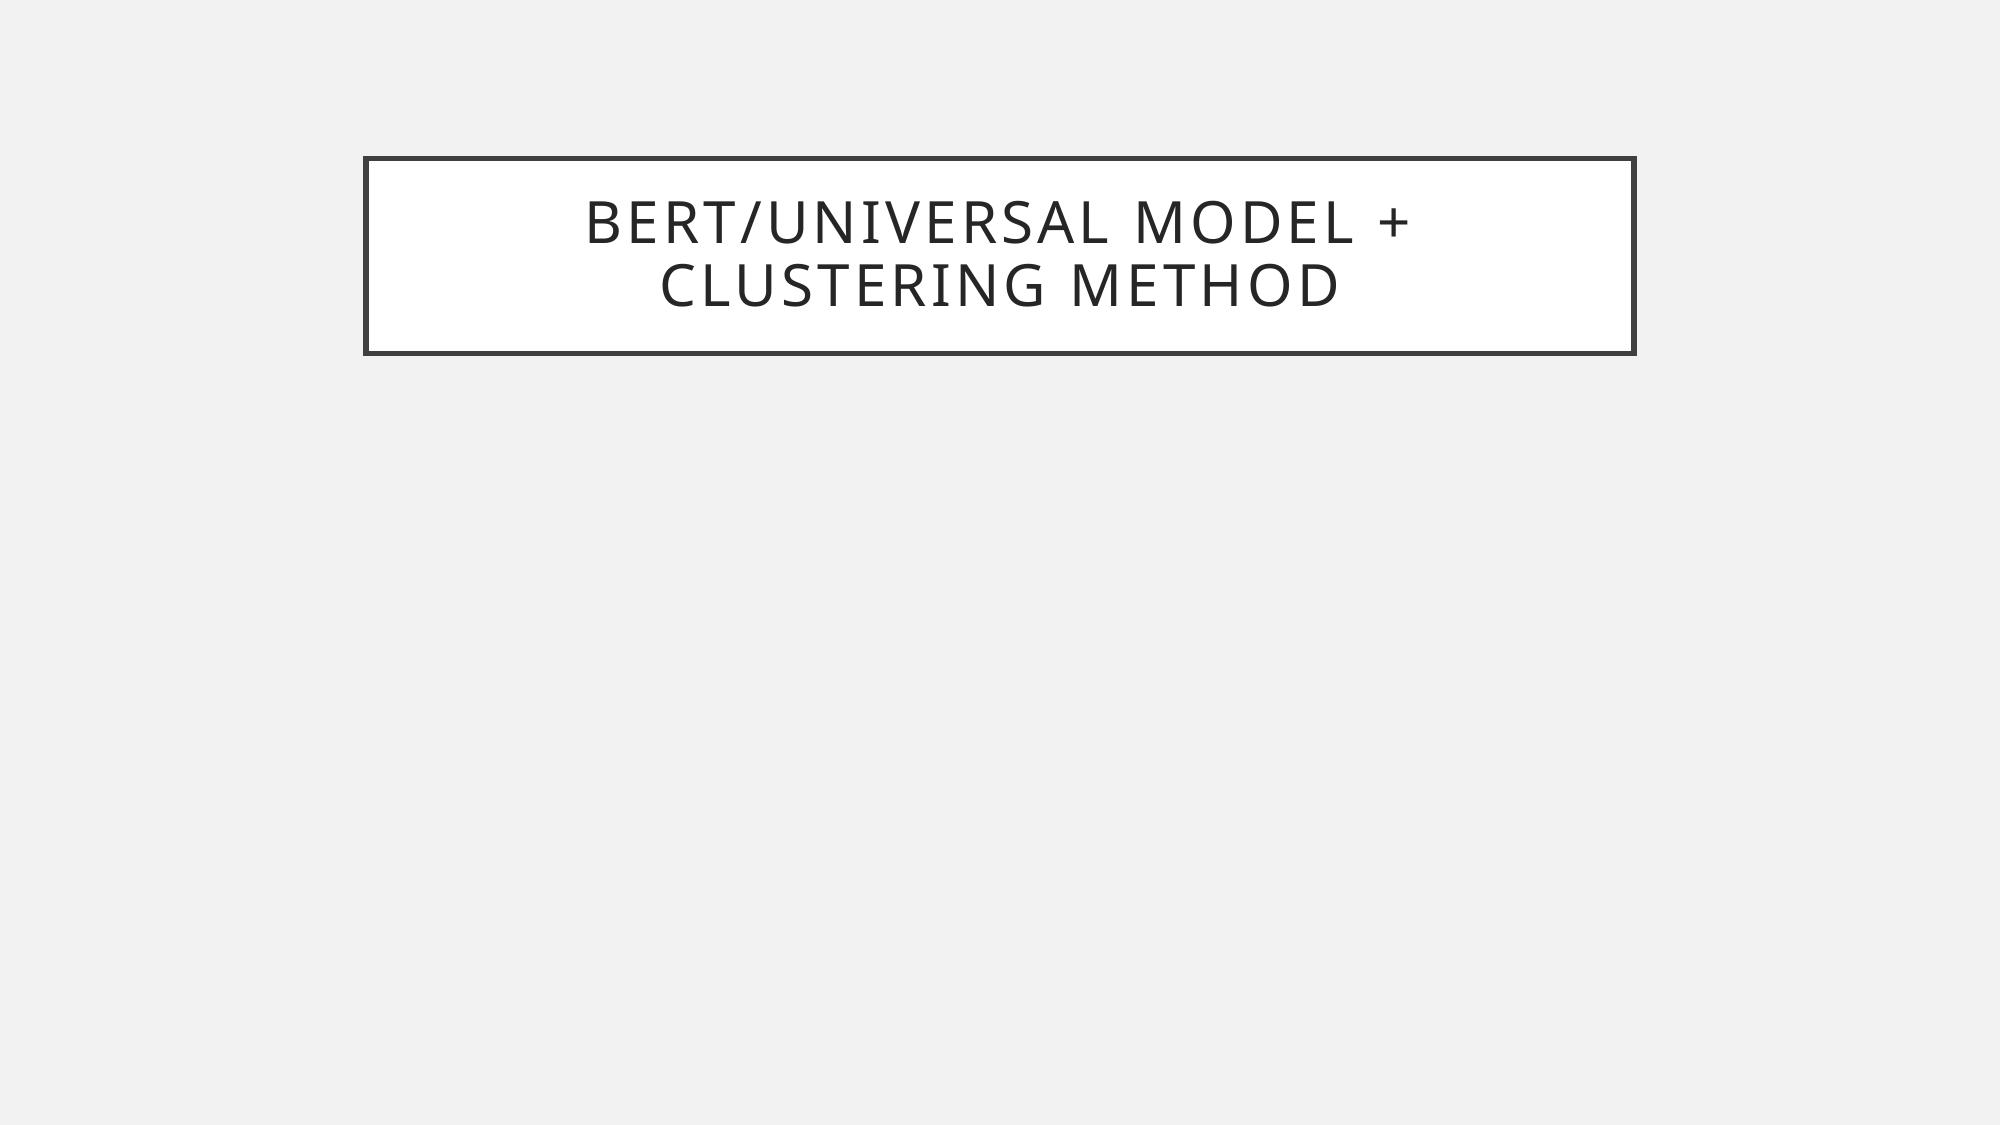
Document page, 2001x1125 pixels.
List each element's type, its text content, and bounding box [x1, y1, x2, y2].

title Bert/universal model + clustering method [363, 156, 1637, 356]
